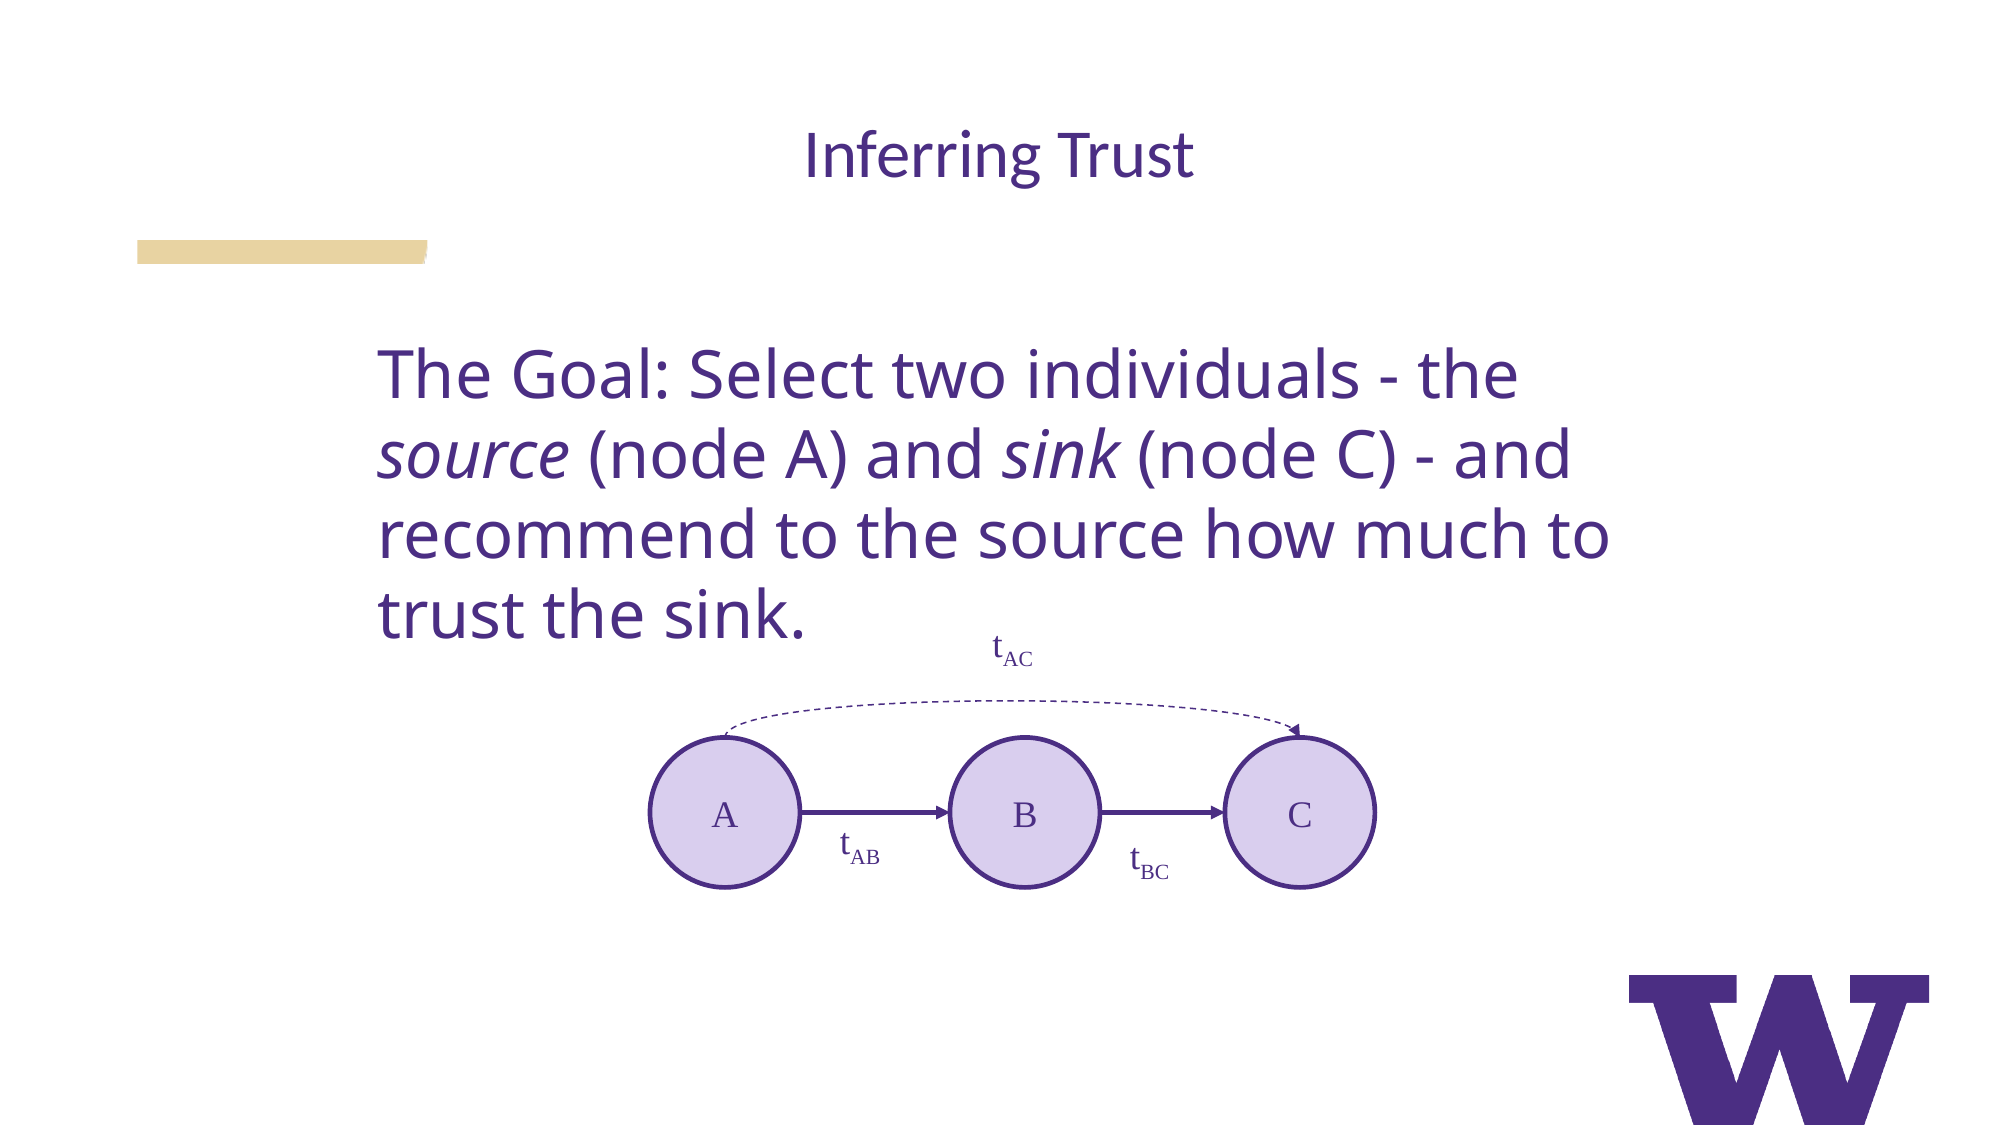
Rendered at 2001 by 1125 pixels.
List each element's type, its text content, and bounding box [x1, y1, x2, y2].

text_box tAC [1017, 612, 1048, 679]
text_box tBC [1115, 824, 1185, 891]
text_box The Goal: Select two individuals - the source (node A) and sink (node C) - and recommend to the source how much to trust the sink. [362, 324, 1638, 638]
text_box tAB [824, 821, 896, 876]
text_box A [649, 737, 800, 888]
text_box tAC [977, 612, 1007, 679]
picture [1629, 975, 1930, 1125]
text_box C [1224, 737, 1375, 888]
text_box B [1017, 737, 1100, 888]
title Inferring Trust [137, 59, 1863, 240]
text_box B [949, 739, 1007, 886]
